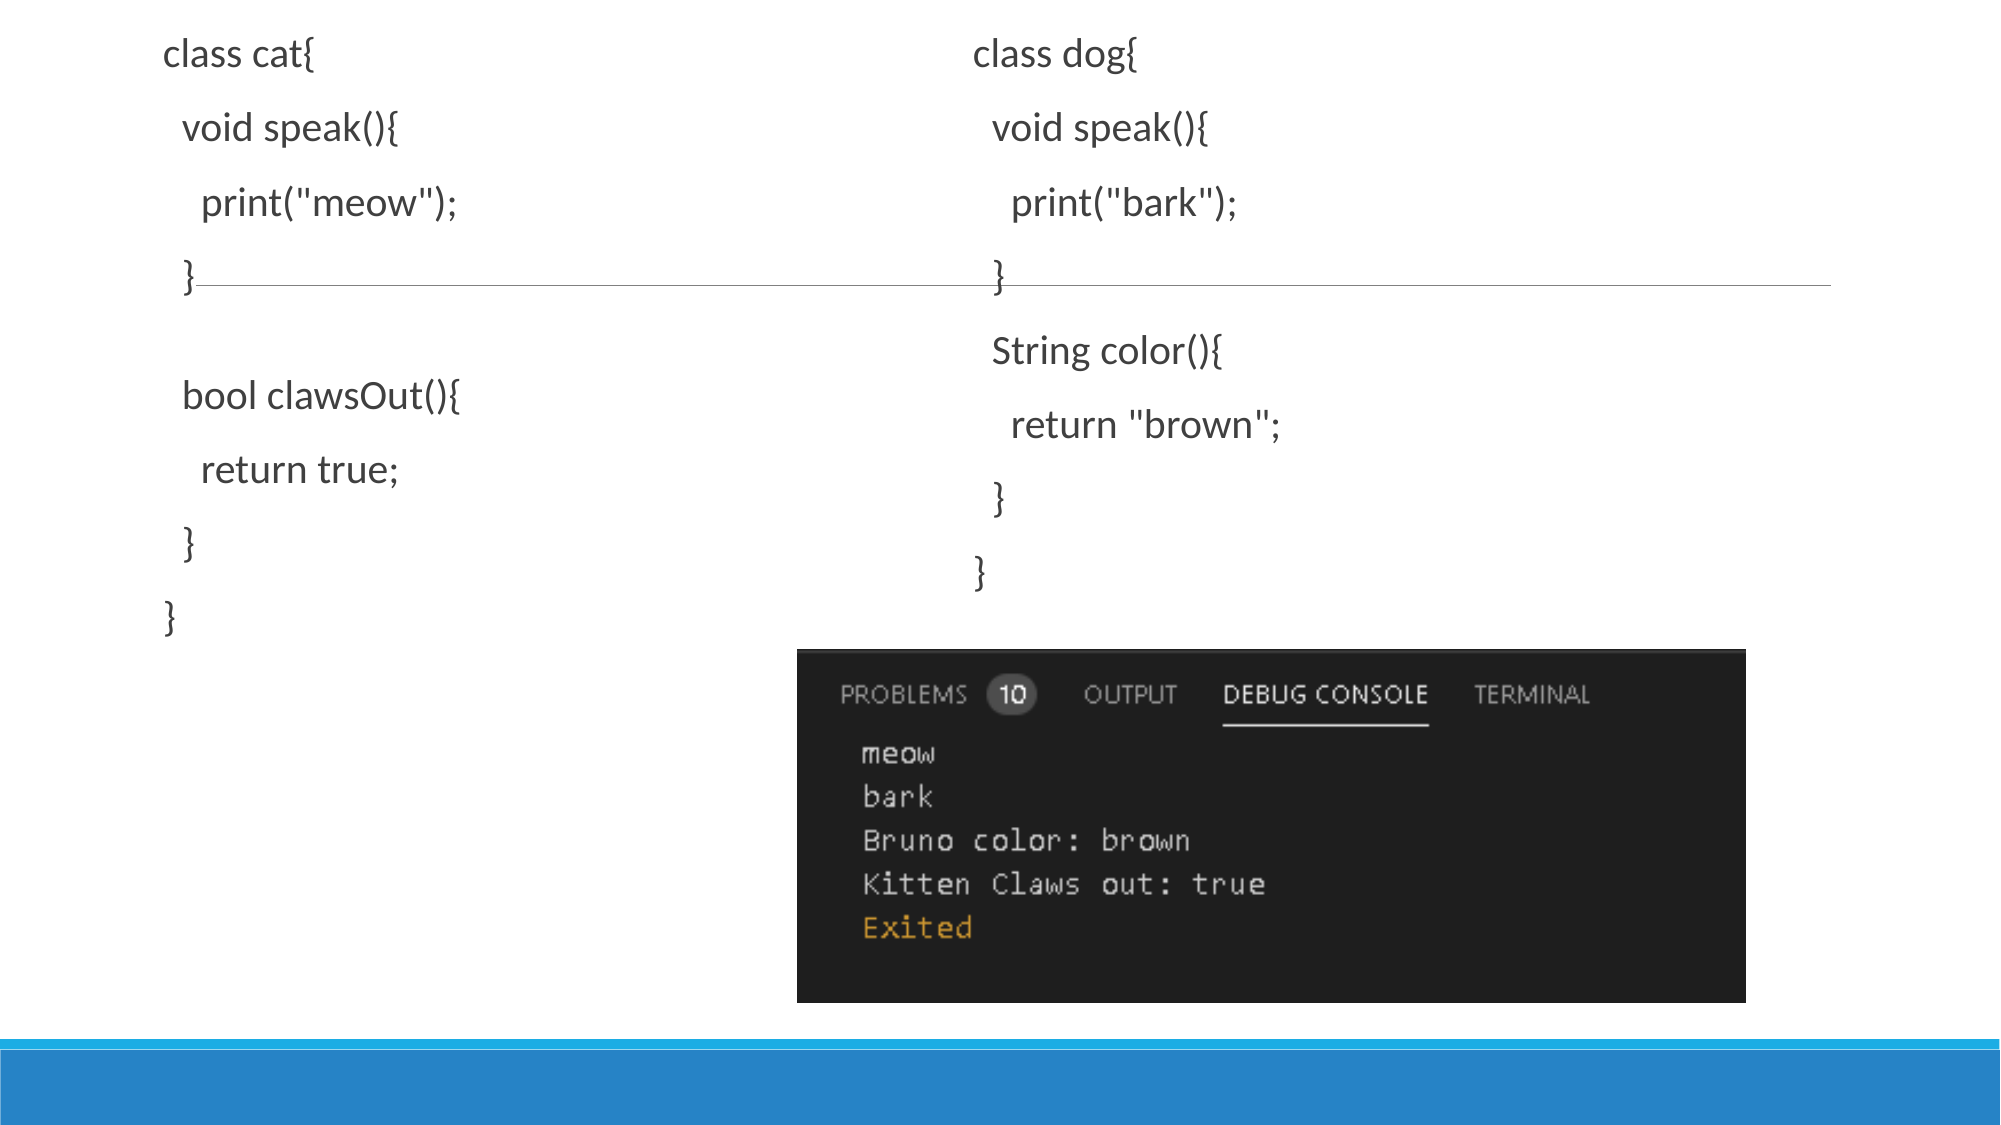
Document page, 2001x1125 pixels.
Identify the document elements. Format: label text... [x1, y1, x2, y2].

picture [796, 649, 1747, 1004]
list class dog{ void speak(){ print("bark"); } String color(){ return "brown"; } } [957, 24, 1768, 685]
list class cat{ void speak(){ print("meow"); } bool clawsOut(){ return true; } } [147, 24, 957, 685]
